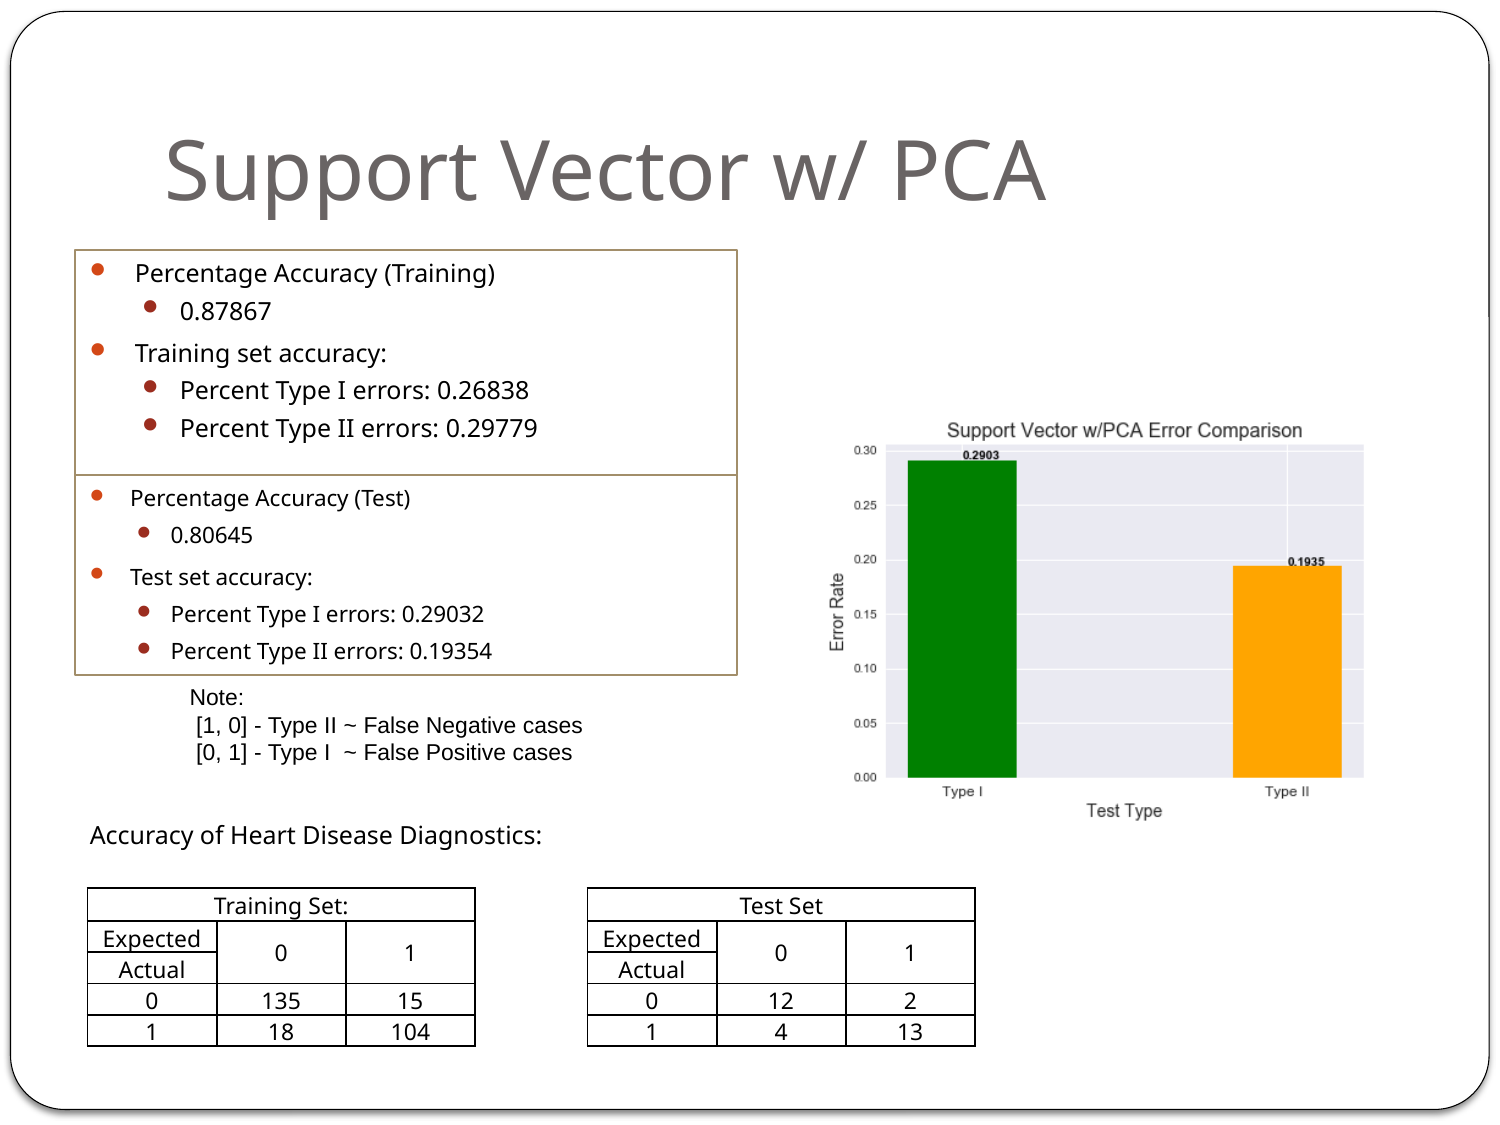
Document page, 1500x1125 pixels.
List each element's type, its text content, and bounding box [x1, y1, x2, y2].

table_cell 18 [218, 1016, 345, 1045]
text_box Percentage Accuracy (Test) 0.80645 Test set accuracy: Percent Type I errors: 0.29032 Percent Type II errors: 0.19354 [74, 474, 738, 676]
table_cell 12 [718, 984, 845, 1014]
table_cell 1 [88, 1016, 216, 1045]
text_box Note: [1, 0] - Type II ~ False Negative cases [0, 1] - Type I ~ False Positive cases [174, 676, 625, 773]
table_cell 0 [718, 922, 845, 983]
table_cell 0 [588, 984, 716, 1014]
table_cell 1 [588, 1016, 716, 1045]
table_cell 13 [847, 1016, 974, 1045]
table_cell 0 [218, 922, 345, 983]
list Percentage Accuracy (Training) 0.87867 Training set accuracy: Percent Type I errors: 0.26838 Percent Type II errors: 0.29779 [74, 249, 738, 474]
table_cell Actual [88, 953, 216, 983]
text_box Accuracy of Heart Disease Diagnostics: [75, 812, 725, 888]
table_cell 2 [847, 984, 974, 1014]
table_cell 104 [347, 1016, 474, 1045]
table_cell 0 [88, 984, 216, 1014]
table_cell Expected [588, 922, 716, 951]
table_cell Expected [88, 922, 216, 951]
table_cell 135 [218, 984, 345, 1014]
table_header Training Set: [88, 889, 474, 920]
table_header Test Set [588, 889, 974, 920]
table_cell 1 [847, 922, 974, 983]
table_cell 4 [718, 1016, 845, 1045]
table_cell 15 [347, 984, 474, 1014]
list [809, 392, 1425, 833]
title Support Vector w/ PCA [150, 45, 1425, 233]
table_cell 1 [347, 922, 474, 983]
table_cell Actual [588, 953, 716, 983]
